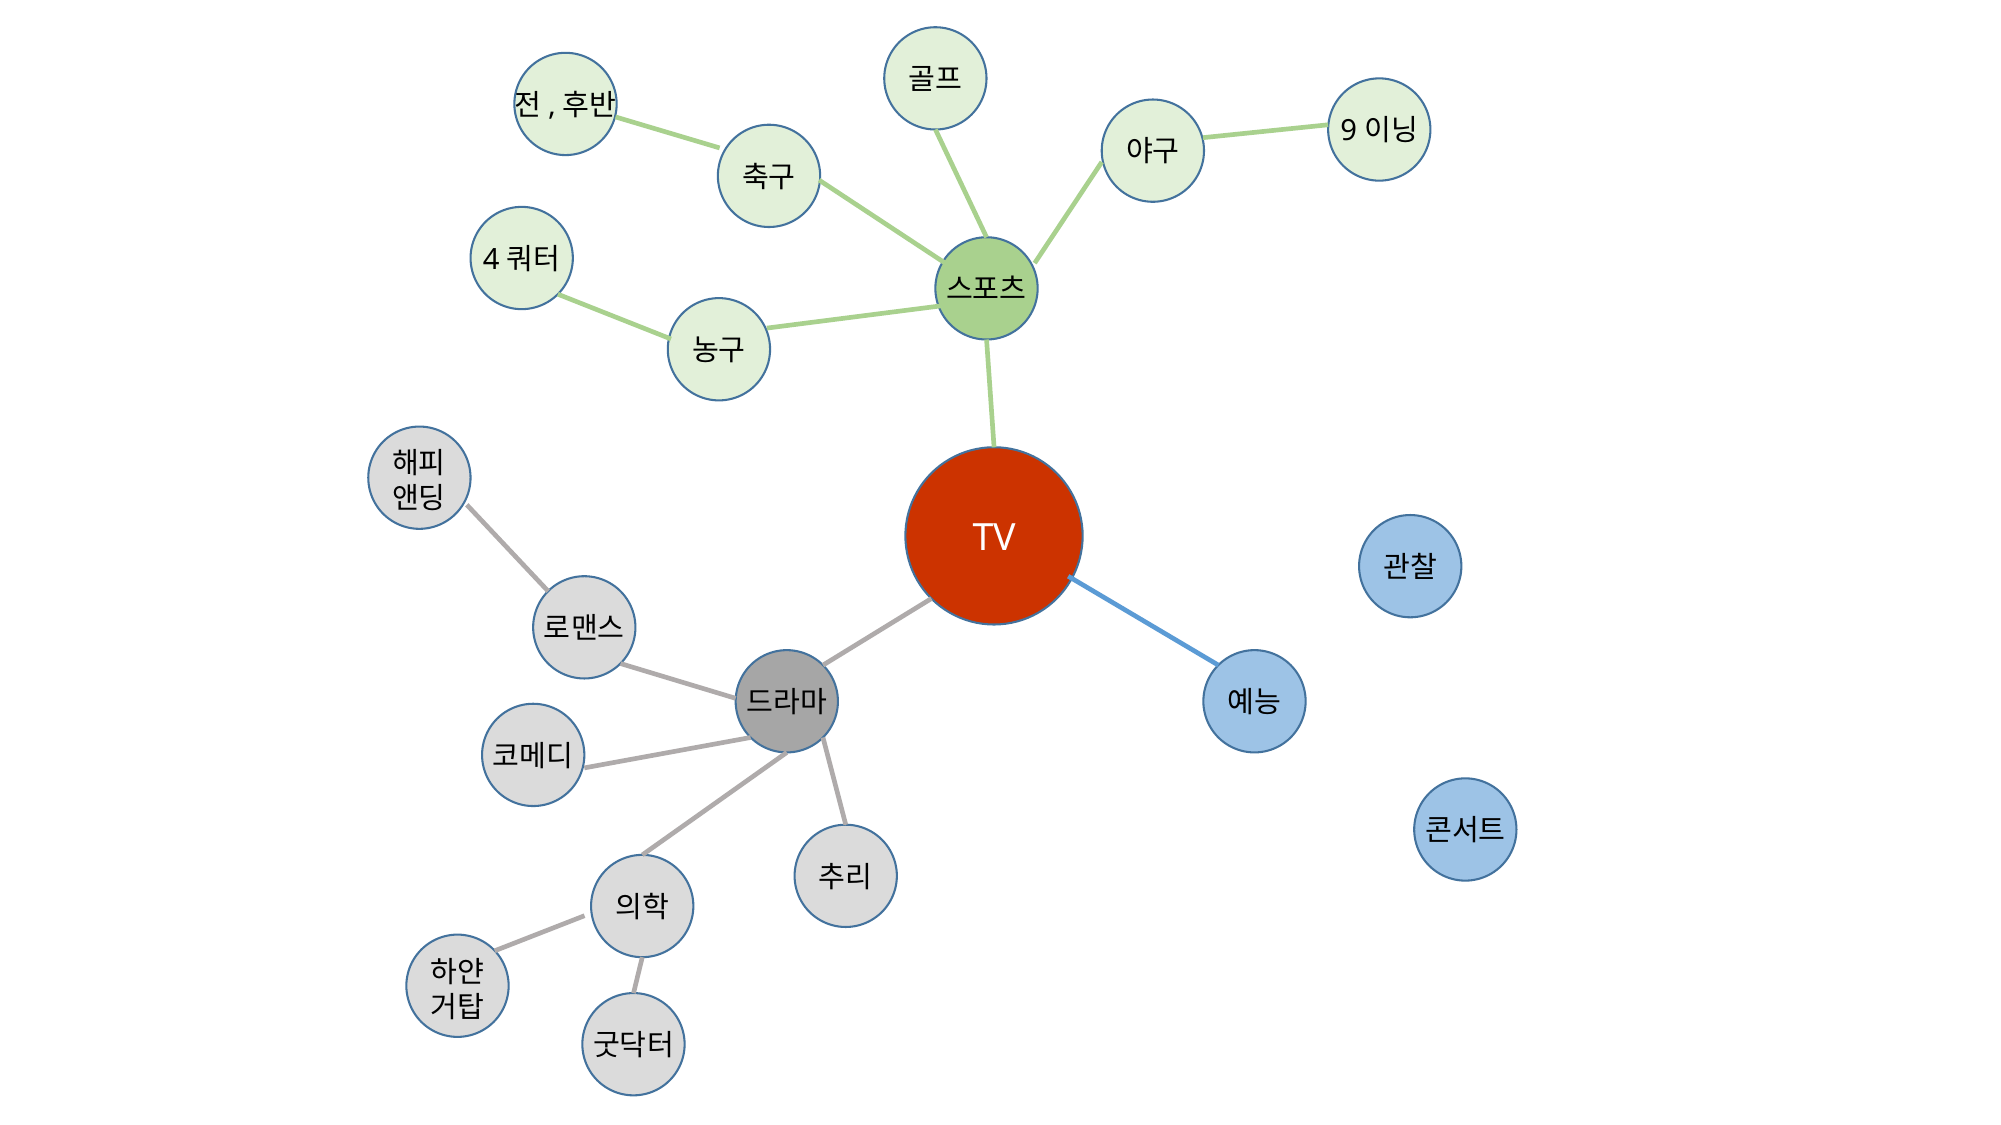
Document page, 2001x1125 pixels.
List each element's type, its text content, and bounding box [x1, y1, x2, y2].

text_box 야구 [1077, 125, 1229, 176]
text_box [538, 652, 631, 680]
text_box [1208, 726, 1301, 754]
text_box TV [910, 505, 1078, 566]
text_box [519, 129, 612, 157]
text_box [1107, 98, 1199, 125]
text_box 골프 [859, 53, 1012, 103]
text_box [393, 523, 446, 530]
text_box [1364, 591, 1457, 619]
text_box 예능 [1178, 676, 1331, 726]
text_box [740, 726, 833, 754]
text_box [1107, 176, 1199, 203]
text_box 코메디 [457, 729, 609, 780]
text_box 추리 [770, 850, 922, 901]
text_box [476, 205, 567, 232]
text_box [1333, 154, 1426, 182]
text_box 축구 [693, 150, 845, 201]
text_box [588, 992, 679, 1018]
text_box [1333, 77, 1425, 104]
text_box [935, 129, 987, 238]
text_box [822, 737, 846, 825]
text_box [596, 931, 689, 959]
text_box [494, 915, 585, 951]
text_box 해피 앤딩 [343, 437, 495, 523]
text_box [386, 425, 453, 437]
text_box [1034, 162, 1102, 264]
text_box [766, 305, 946, 329]
text_box [1419, 777, 1511, 804]
text_box [946, 236, 1032, 263]
text_box [587, 1069, 680, 1097]
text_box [633, 957, 643, 994]
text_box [615, 116, 720, 148]
text_box [1365, 513, 1456, 540]
text_box [475, 283, 568, 311]
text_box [642, 752, 787, 855]
text_box 굿닥터 [557, 1018, 710, 1069]
text_box [904, 446, 1084, 626]
text_box [946, 313, 1033, 341]
text_box 드라마 [711, 676, 863, 726]
text_box 로맨스 [508, 602, 661, 652]
text_box [487, 702, 579, 729]
text_box 전,후반 [489, 78, 642, 129]
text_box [1203, 124, 1329, 138]
text_box [741, 649, 833, 676]
text_box [723, 201, 815, 229]
text_box 4쿼터 [446, 232, 598, 283]
text_box [800, 823, 892, 850]
text_box [673, 374, 765, 402]
text_box [424, 933, 491, 945]
text_box [538, 575, 630, 602]
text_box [819, 180, 946, 264]
text_box 의학 [566, 880, 718, 931]
text_box [889, 26, 981, 53]
text_box [487, 780, 579, 808]
text_box [520, 51, 611, 78]
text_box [822, 598, 932, 666]
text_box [620, 663, 736, 699]
text_box [1419, 854, 1512, 882]
text_box 농구 [643, 323, 795, 374]
text_box 스포츠 [910, 263, 1063, 313]
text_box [986, 339, 995, 448]
text_box [597, 853, 688, 880]
text_box 하얀 거탑 [381, 945, 533, 1031]
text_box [557, 294, 671, 340]
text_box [584, 737, 751, 768]
text_box [673, 297, 765, 323]
text_box 콘서트 [1389, 804, 1542, 854]
text_box [723, 123, 815, 150]
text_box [1068, 576, 1219, 666]
text_box [800, 901, 892, 929]
text_box [431, 1031, 484, 1038]
text_box 9이닝 [1303, 104, 1455, 154]
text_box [466, 504, 549, 592]
text_box 관찰 [1334, 540, 1486, 591]
text_box [889, 103, 982, 131]
text_box [1208, 649, 1301, 676]
